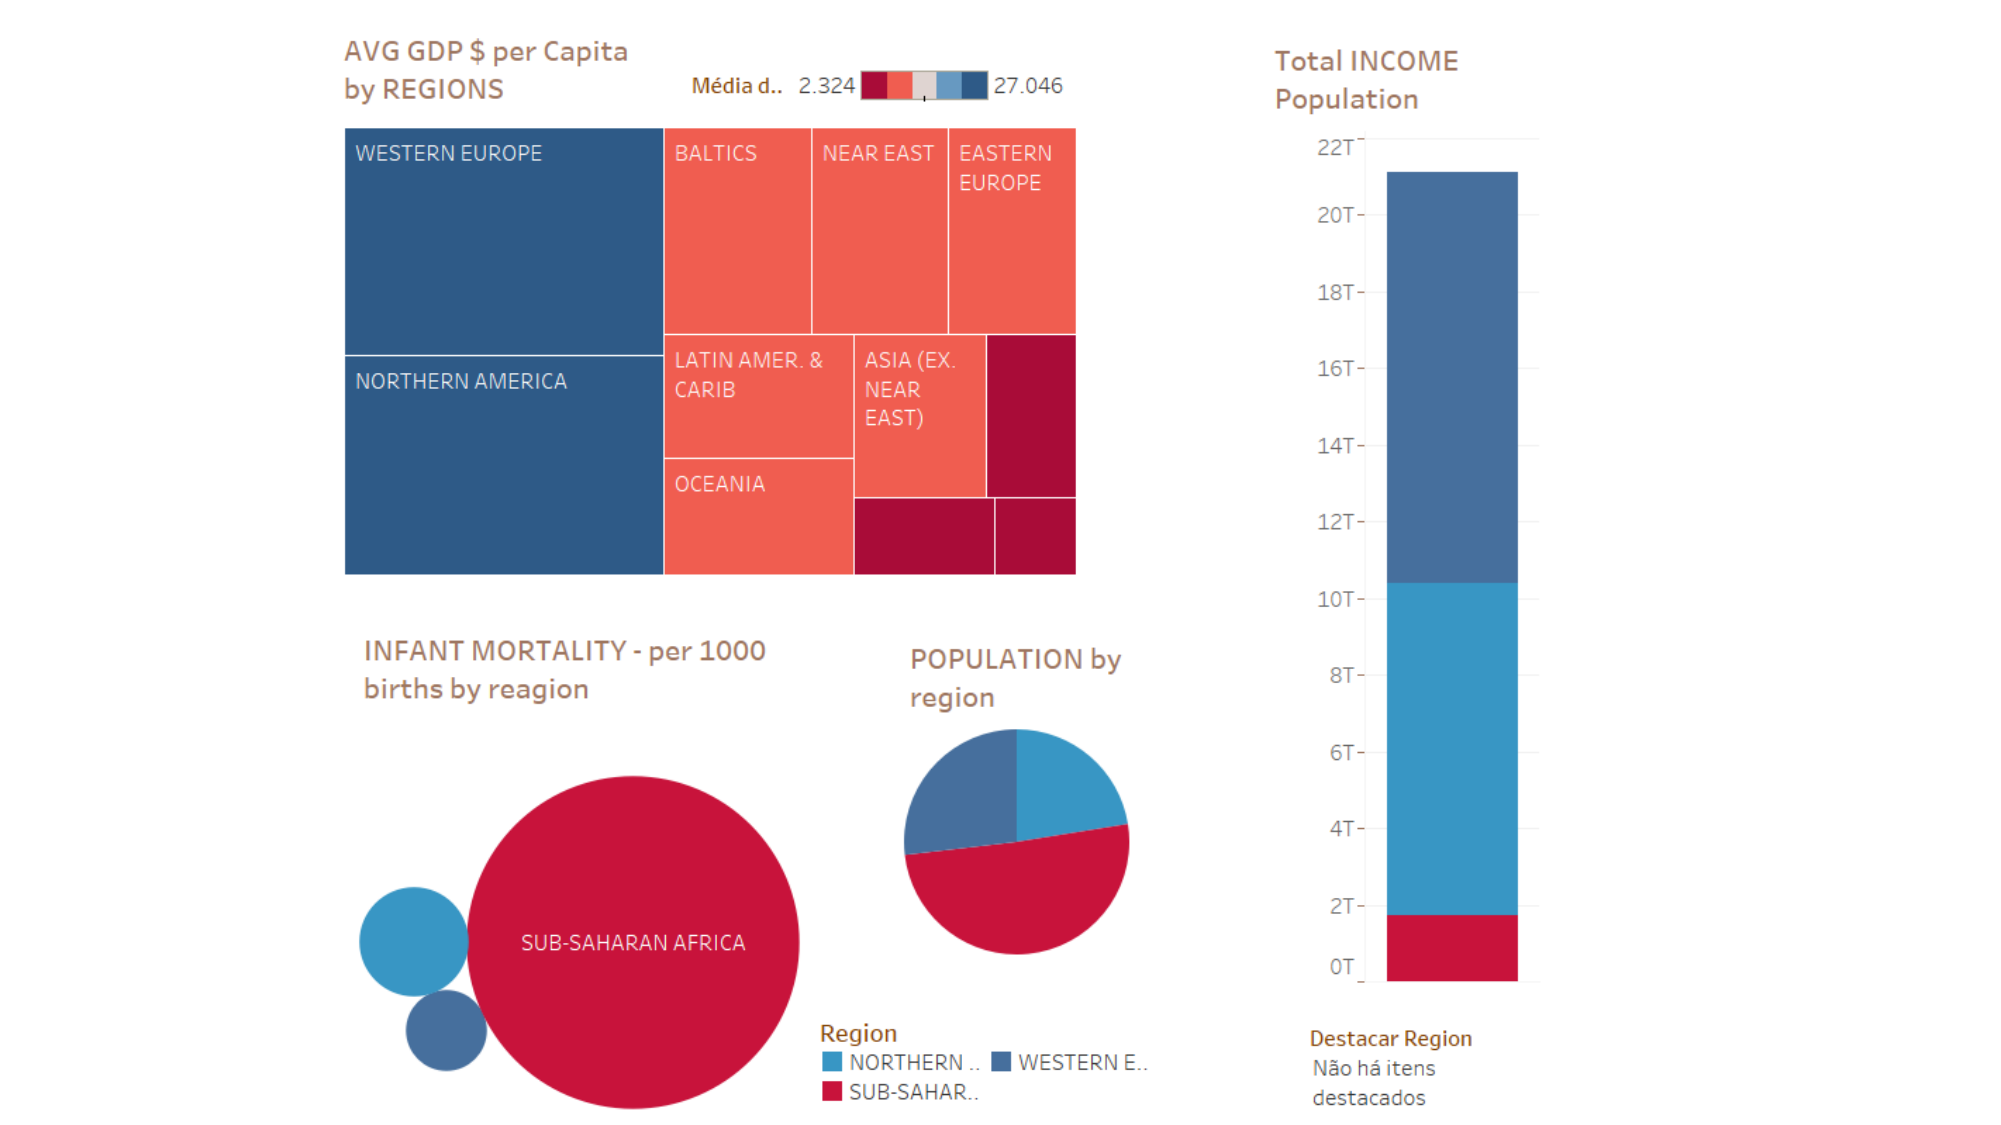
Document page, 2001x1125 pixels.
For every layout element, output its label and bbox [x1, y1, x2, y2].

picture [296, 0, 1704, 1125]
